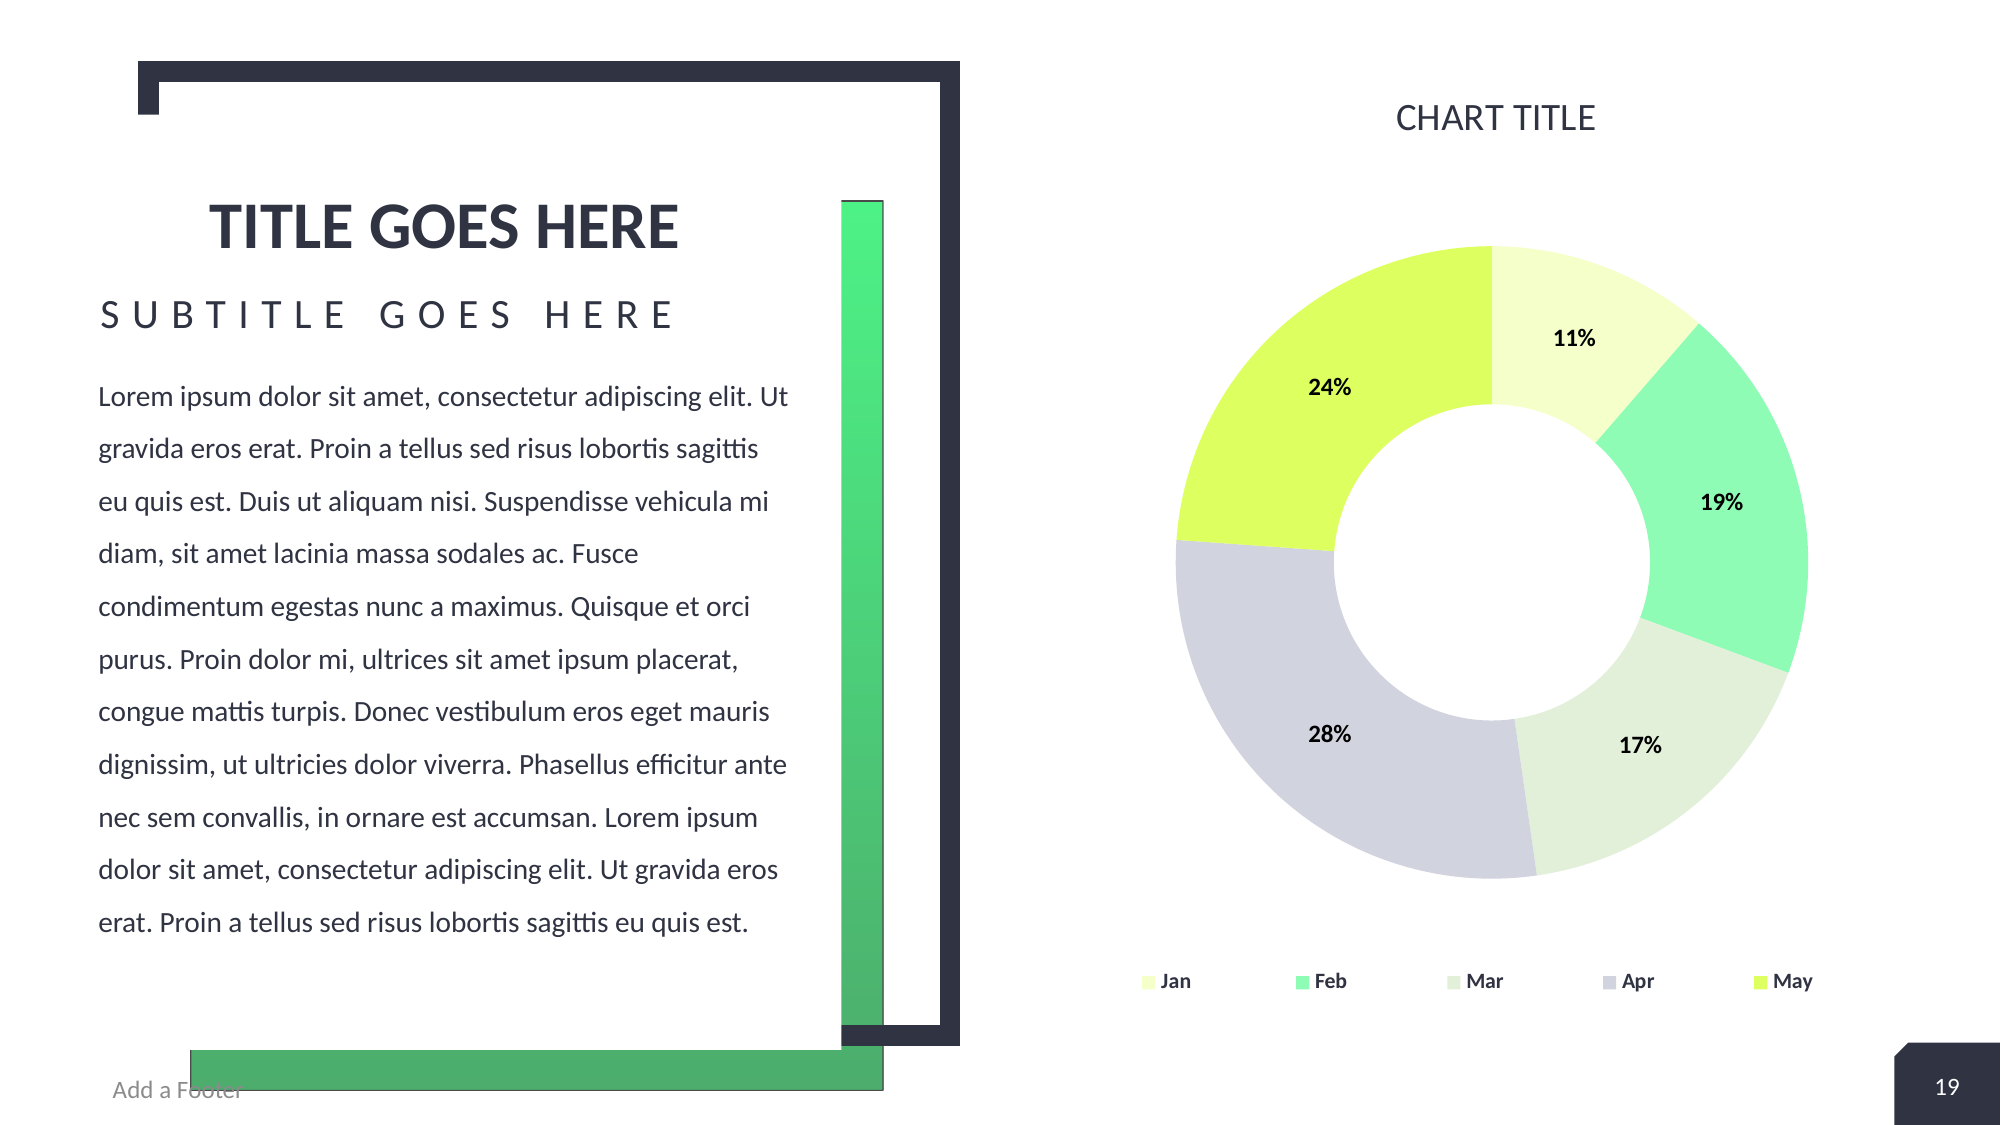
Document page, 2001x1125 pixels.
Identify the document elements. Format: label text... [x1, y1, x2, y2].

list Lorem ipsum dolor sit amet, consectetur adipiscing elit. Ut gravida eros erat. Proin a tellus sed risus lobortis sagittis eu quis est. Duis ut aliquam nisi. Suspendisse vehicula mi diam, sit amet lacinia massa sodales ac. Fusce condimentum egestas nunc a maximus. Quisque et orci purus. Proin dolor mi, ultrices sit amet ipsum placerat, congue mattis turpis. Donec vestibulum eros eget mauris dignissim, ut ultricies dolor viverra. Phasellus efficitur ante nec sem convallis, in ornare est accumsan. Lorem ipsum dolor sit amet, consectetur adipiscing elit. Ut gravida eros erat. Proin a tellus sed risus lobortis sagittis eu quis est. [98, 351, 792, 985]
chart [1049, 77, 1907, 1048]
list SUBTITLE GOES HERE [100, 285, 789, 351]
slide_number 19 [1894, 1052, 2000, 1119]
title TITLE GOES HERE [98, 180, 792, 275]
footer Add a Footer [97, 1059, 773, 1119]
